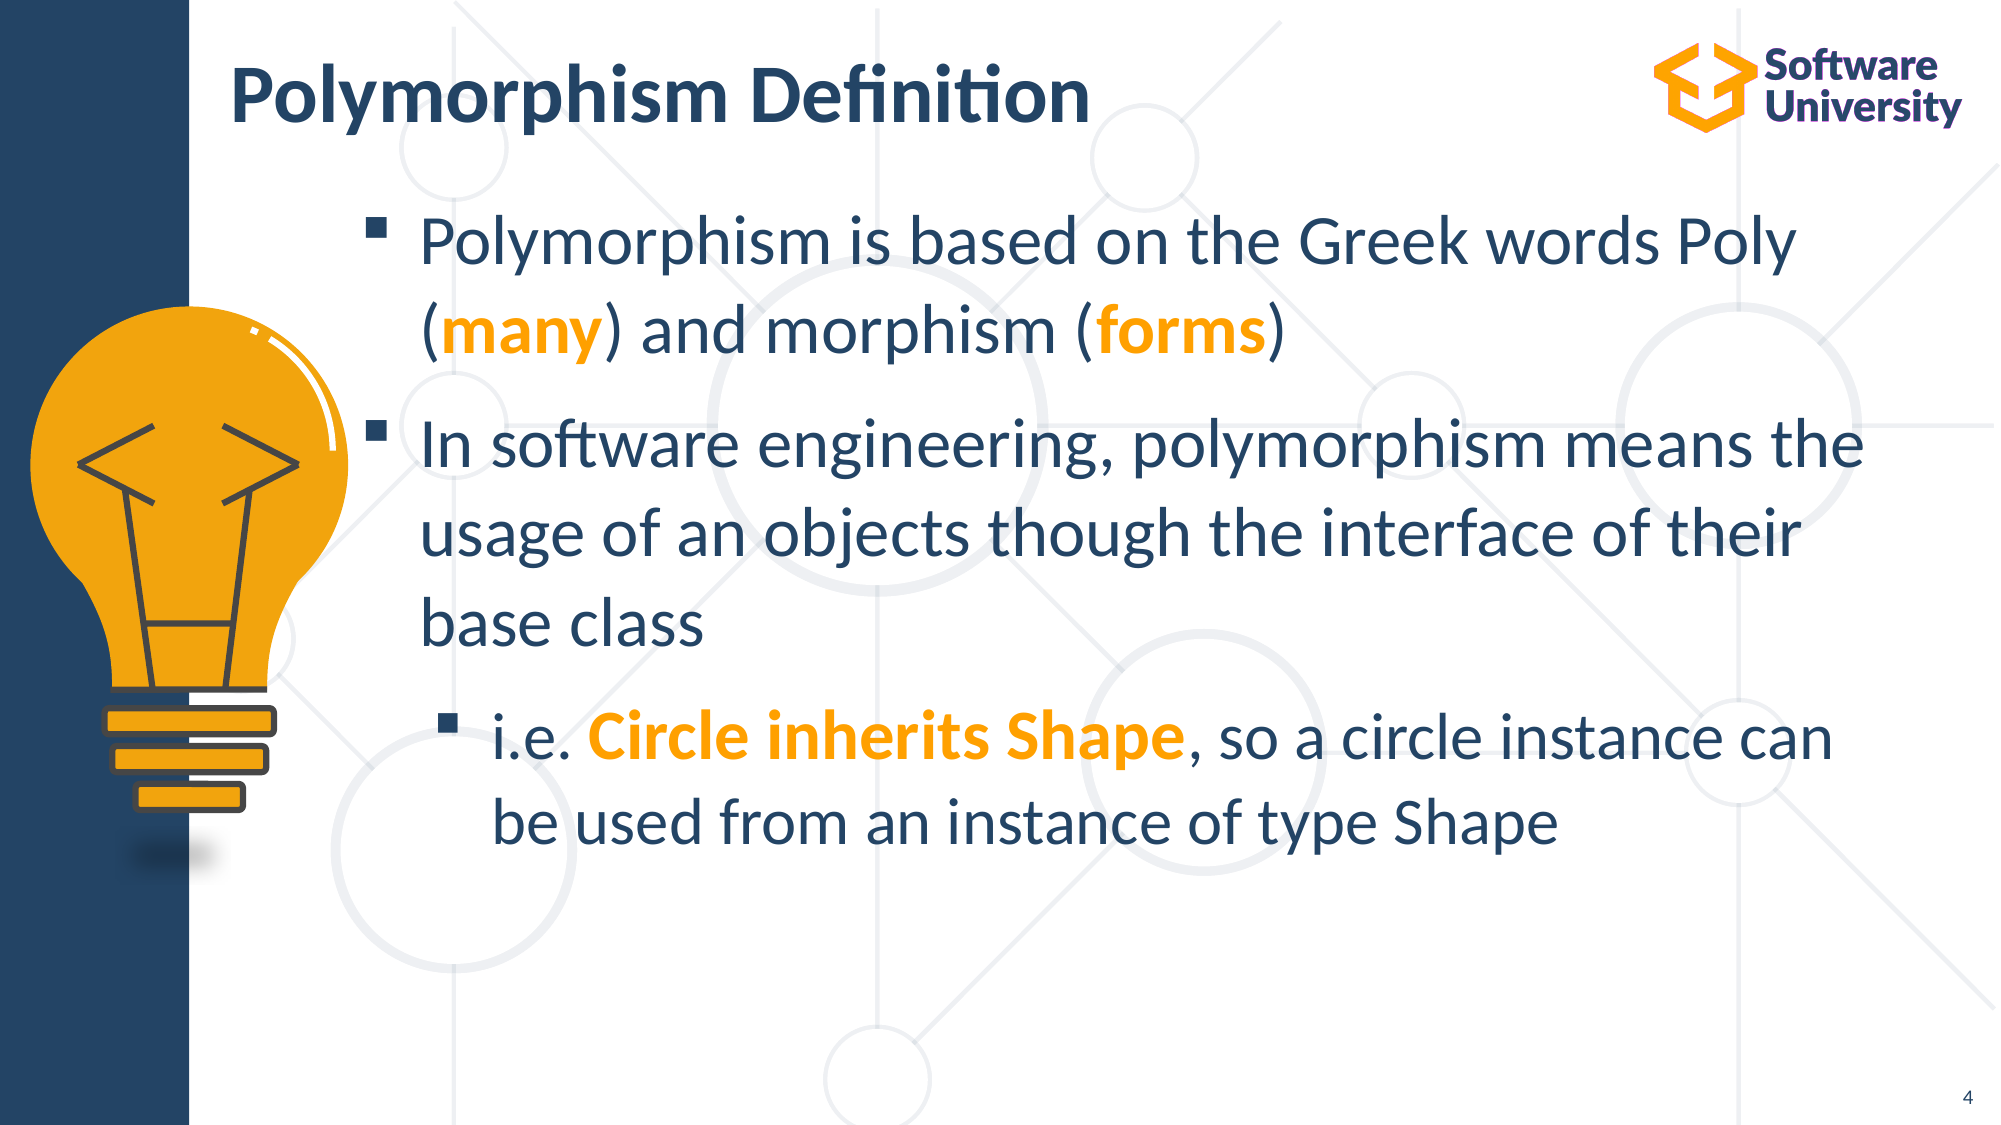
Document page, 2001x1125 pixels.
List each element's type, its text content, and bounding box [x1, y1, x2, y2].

picture [1641, 31, 1973, 145]
text_box Polymorphism is based on the Greek words Poly (many) and morphism (forms) In software engineering, polymorphism means the usage of an objects though the interface of their base class i.e. Circle inherits Shape, so a circle instance can be used from an instance of type Shape [342, 183, 1901, 1094]
text_box Polymorphism Definition [212, 16, 1628, 162]
text_box <number> [1927, 1067, 1989, 1116]
